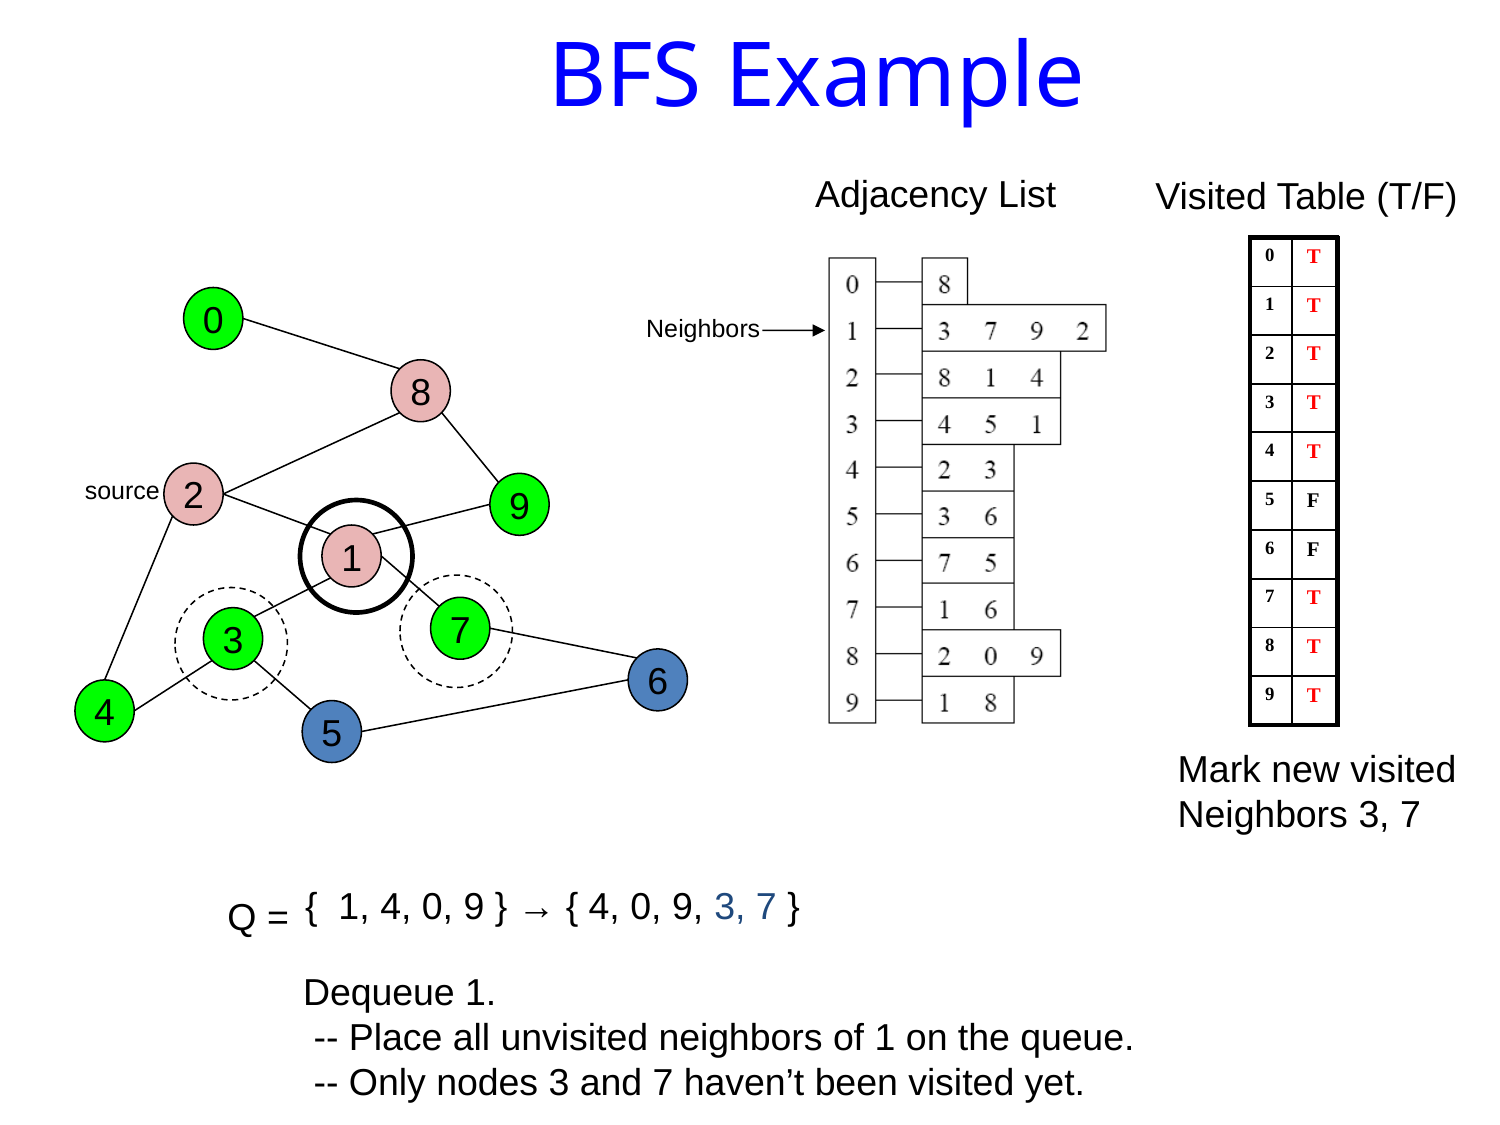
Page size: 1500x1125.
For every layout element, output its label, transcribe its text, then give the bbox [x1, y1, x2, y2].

table_cell 5 [1252, 482, 1291, 529]
table_cell T [1293, 433, 1335, 480]
text_box Visited Table (T/F) [1140, 164, 1473, 225]
table_cell 7 [1252, 580, 1291, 627]
title BFS Example [177, 1, 1456, 139]
text_box { 1, 4, 0, 9 } → { 4, 0, 9, 3, 7 } [290, 874, 826, 935]
table_cell T [1293, 677, 1335, 723]
table_cell T [1293, 580, 1335, 627]
table_cell T [1293, 385, 1335, 431]
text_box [799, 224, 1146, 738]
table_cell 2 [1252, 336, 1291, 383]
table_cell F [1293, 482, 1335, 529]
text_box Adjacency List [800, 162, 1072, 223]
table_cell T [1293, 628, 1335, 675]
text_box Mark new visited Neighbors 3, 7 [1162, 737, 1472, 843]
table_cell 4 [1252, 433, 1291, 480]
text_box Dequeue 1. -- Place all unvisited neighbors of 1 on the queue. -- Only nodes 3 and 7 haven’t been visited yet. [288, 960, 1151, 1110]
text_box Q = [212, 885, 315, 945]
table_header T [1293, 240, 1335, 286]
table_cell 1 [1252, 287, 1291, 334]
table_cell T [1293, 336, 1335, 383]
table_cell F [1293, 531, 1335, 578]
table_cell T [1293, 287, 1335, 334]
text_box Neighbors [691, 304, 776, 350]
table_header 0 [1252, 240, 1291, 286]
table_cell 8 [1252, 628, 1291, 675]
table_cell 6 [1252, 531, 1291, 578]
table_cell 3 [1252, 385, 1291, 431]
table_cell 9 [1252, 677, 1291, 723]
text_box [74, 287, 688, 763]
